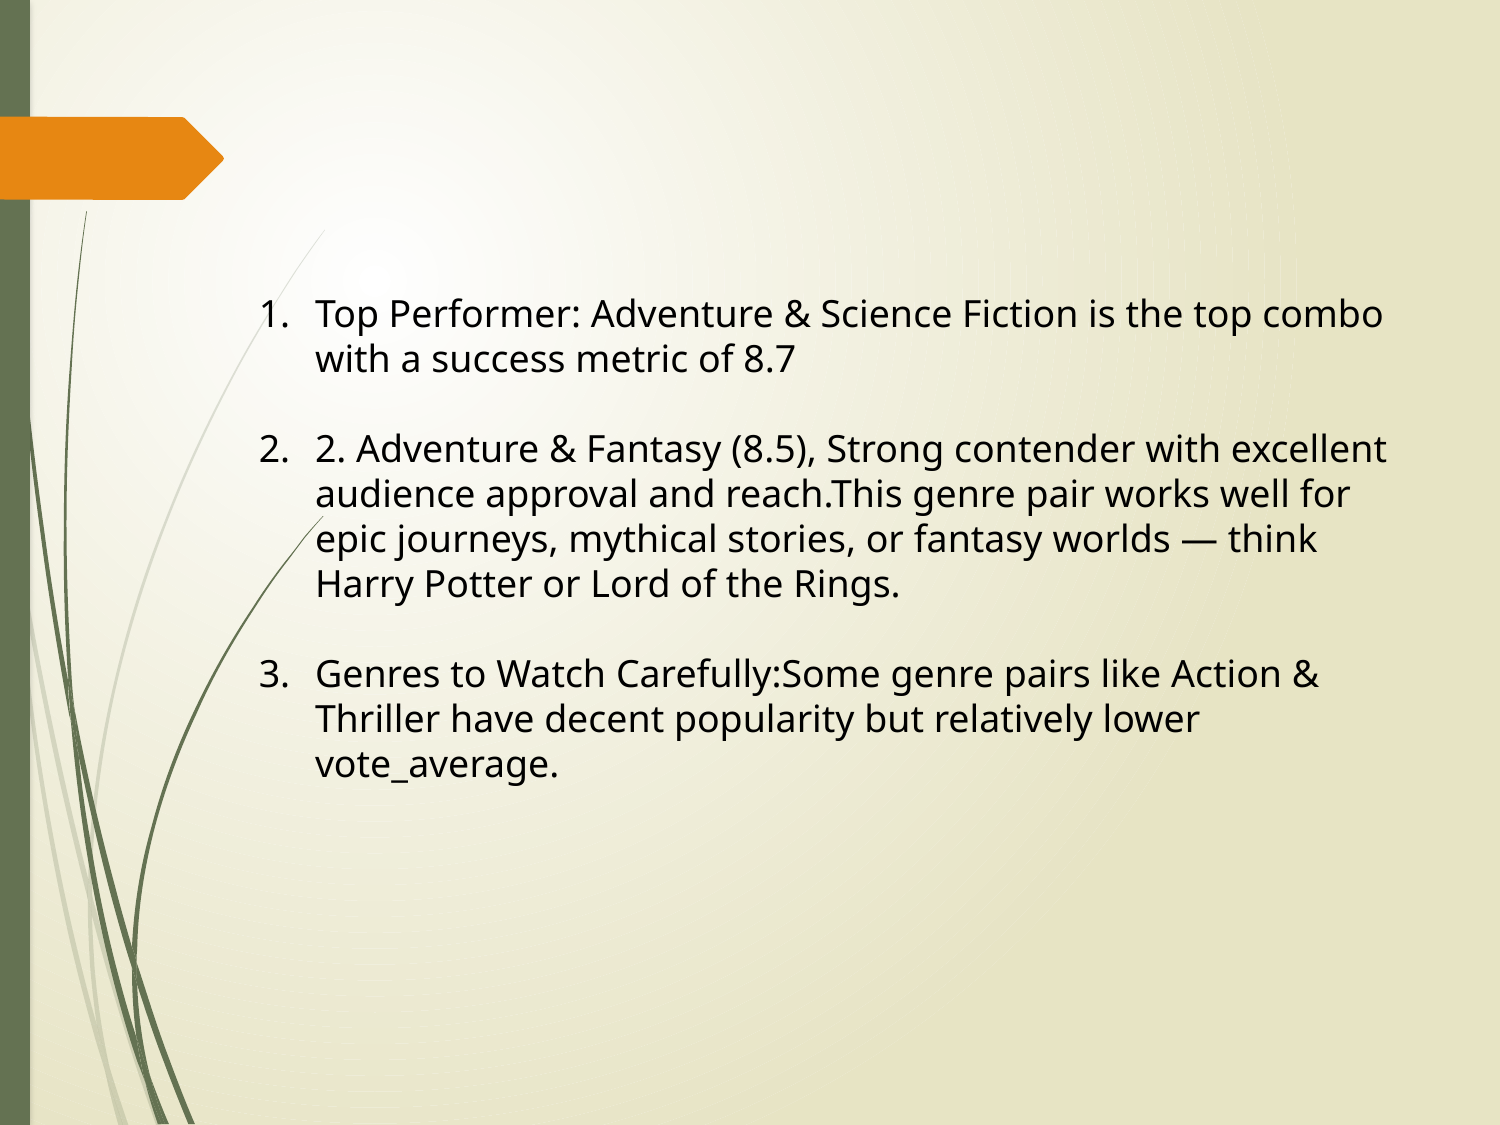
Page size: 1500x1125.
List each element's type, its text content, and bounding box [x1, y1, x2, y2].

text_box Top Performer: Adventure & Science Fiction is the top combo with a success metric of 8.7 2. Adventure & Fantasy (8.5), Strong contender with excellent audience approval and reach.This genre pair works well for epic journeys, mythical stories, or fantasy worlds — think Harry Potter or Lord of the Rings. Genres to Watch Carefully:Some genre pairs like Action & Thriller have decent popularity but relatively lower vote_average. [243, 282, 1426, 792]
